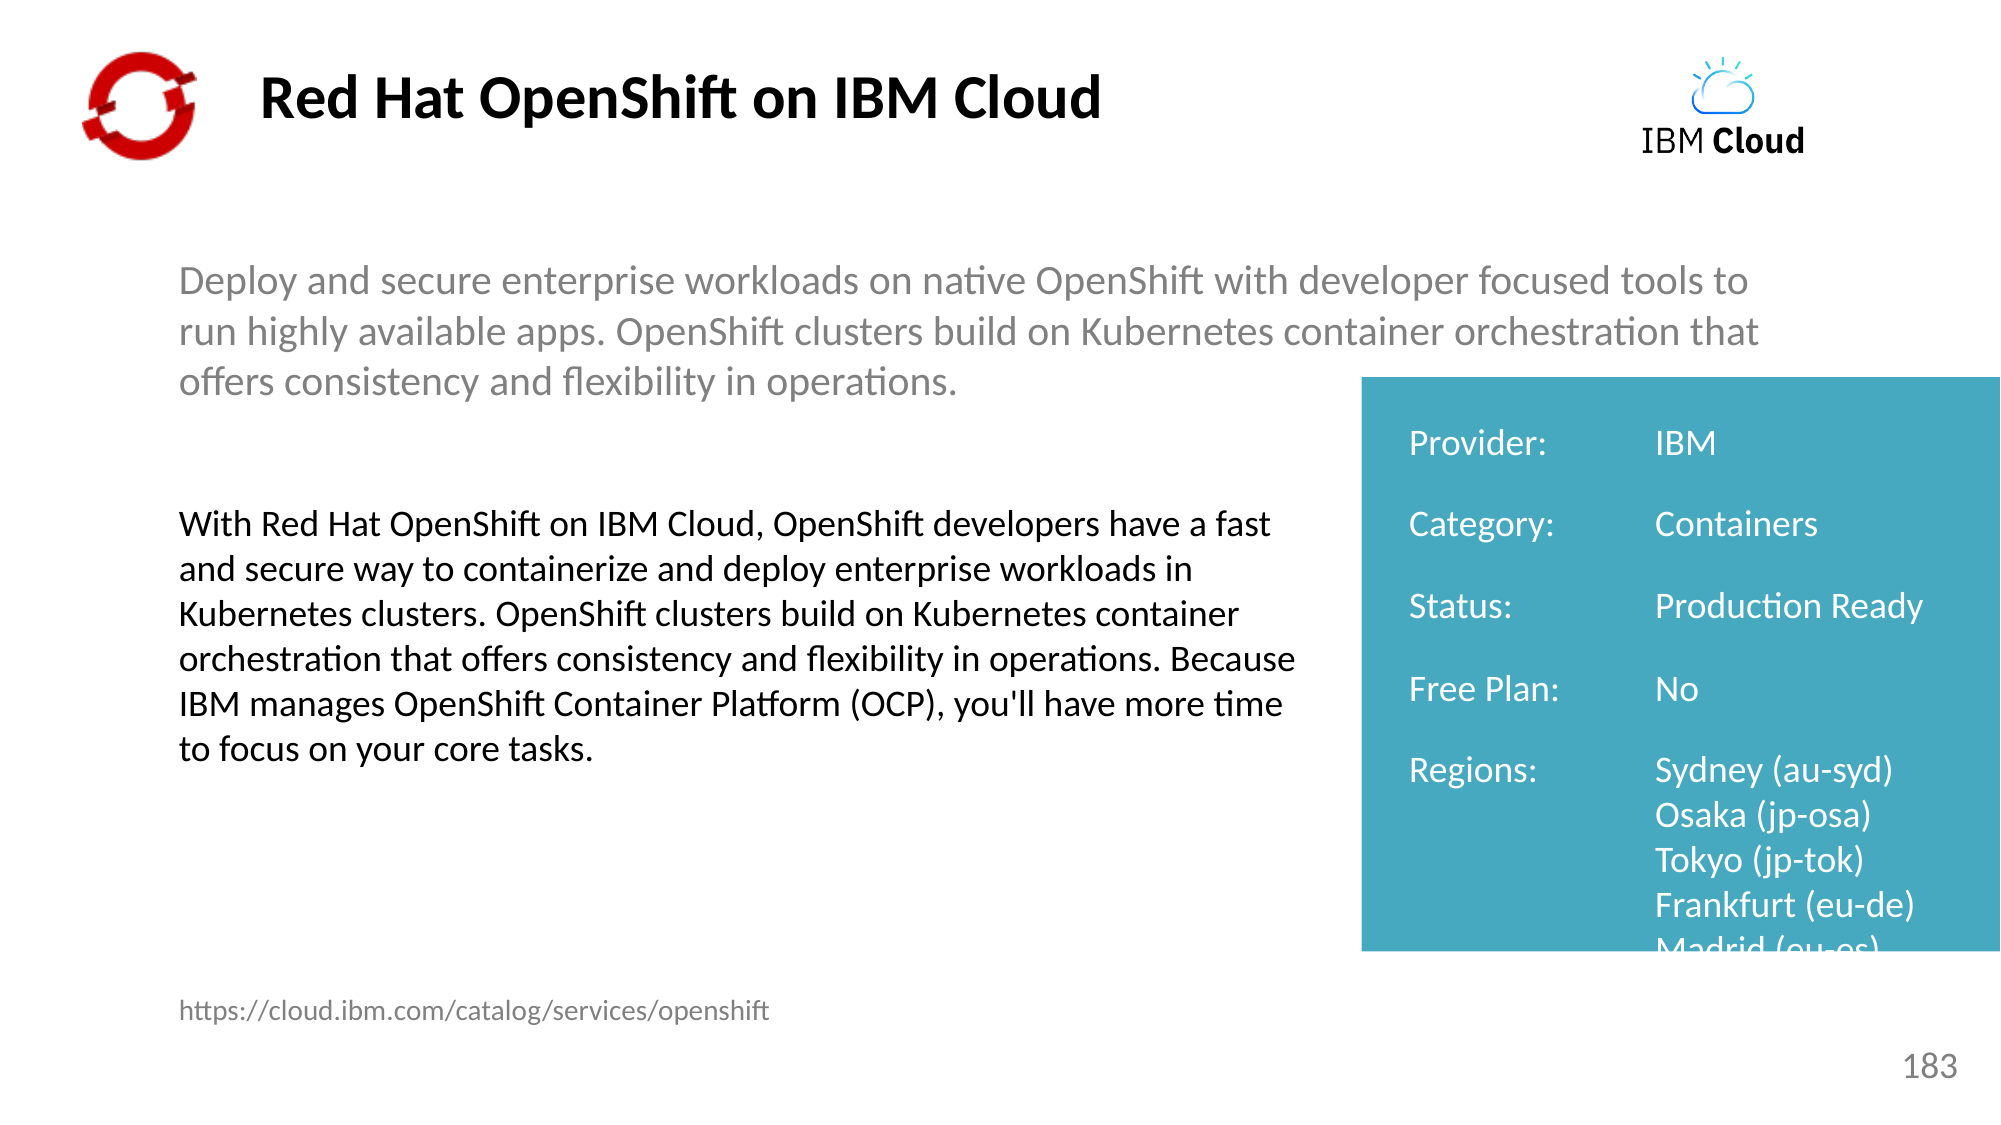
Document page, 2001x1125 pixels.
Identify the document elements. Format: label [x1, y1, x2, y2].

text_box [163, 984, 1805, 1045]
picture [1640, 48, 1805, 165]
text_box [163, 492, 1313, 553]
text_box [246, 49, 1640, 110]
text_box [1361, 377, 2000, 952]
text_box [163, 246, 1805, 307]
text_box [1886, 1033, 2000, 1067]
picture [81, 48, 197, 165]
